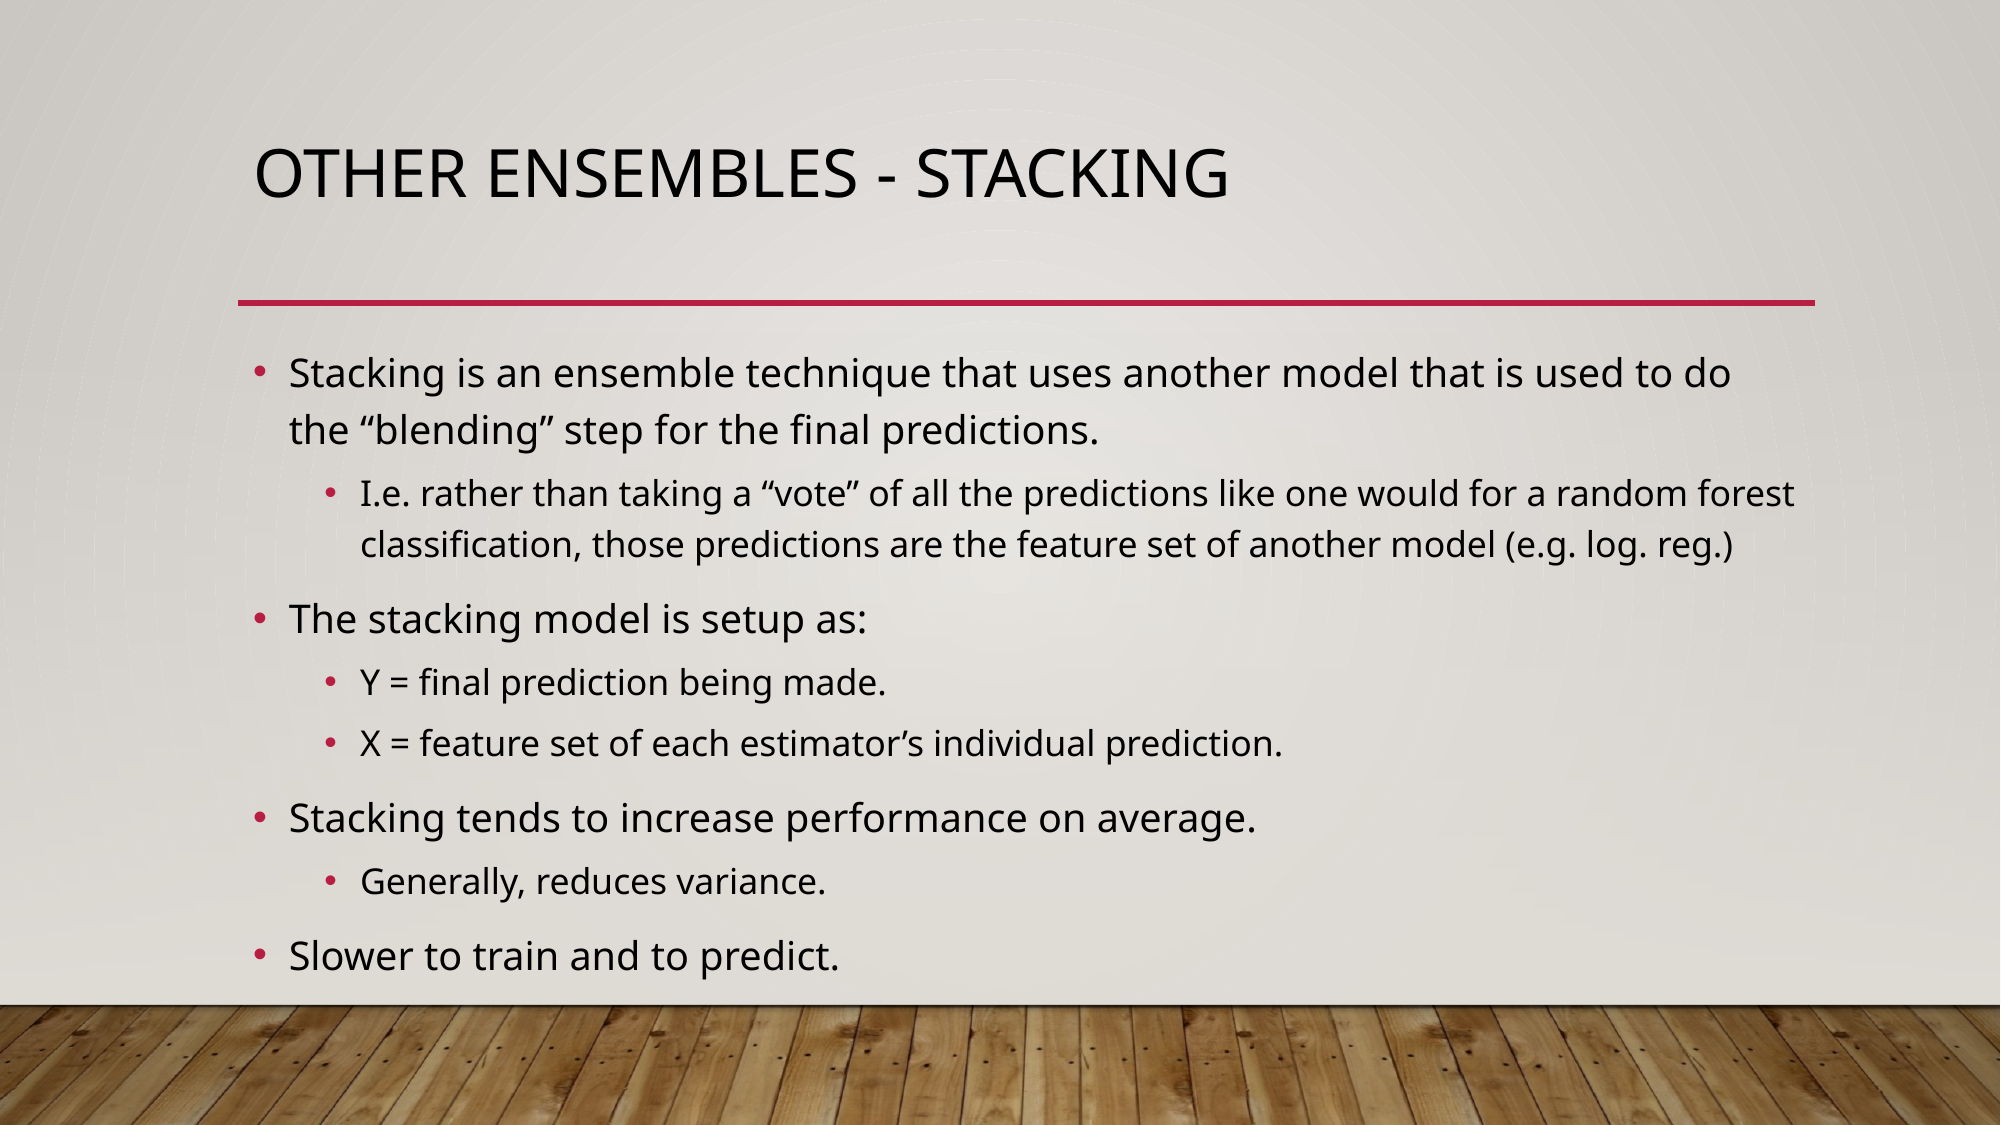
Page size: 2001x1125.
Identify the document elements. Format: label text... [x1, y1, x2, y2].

list Stacking is an ensemble technique that uses another model that is used to do the “blending” step for the final predictions. I.e. rather than taking a “vote” of all the predictions like one would for a random forest classification, those predictions are the feature set of another model (e.g. log. reg.) The stacking model is setup as: Y = final prediction being made. X = feature set of each estimator’s individual prediction. Stacking tends to increase performance on average. Generally, reduces variance. Slower to train and to predict. [238, 330, 1814, 1008]
title Other Ensembles - Stacking [238, 131, 1814, 305]
picture [0, 1005, 2000, 1125]
